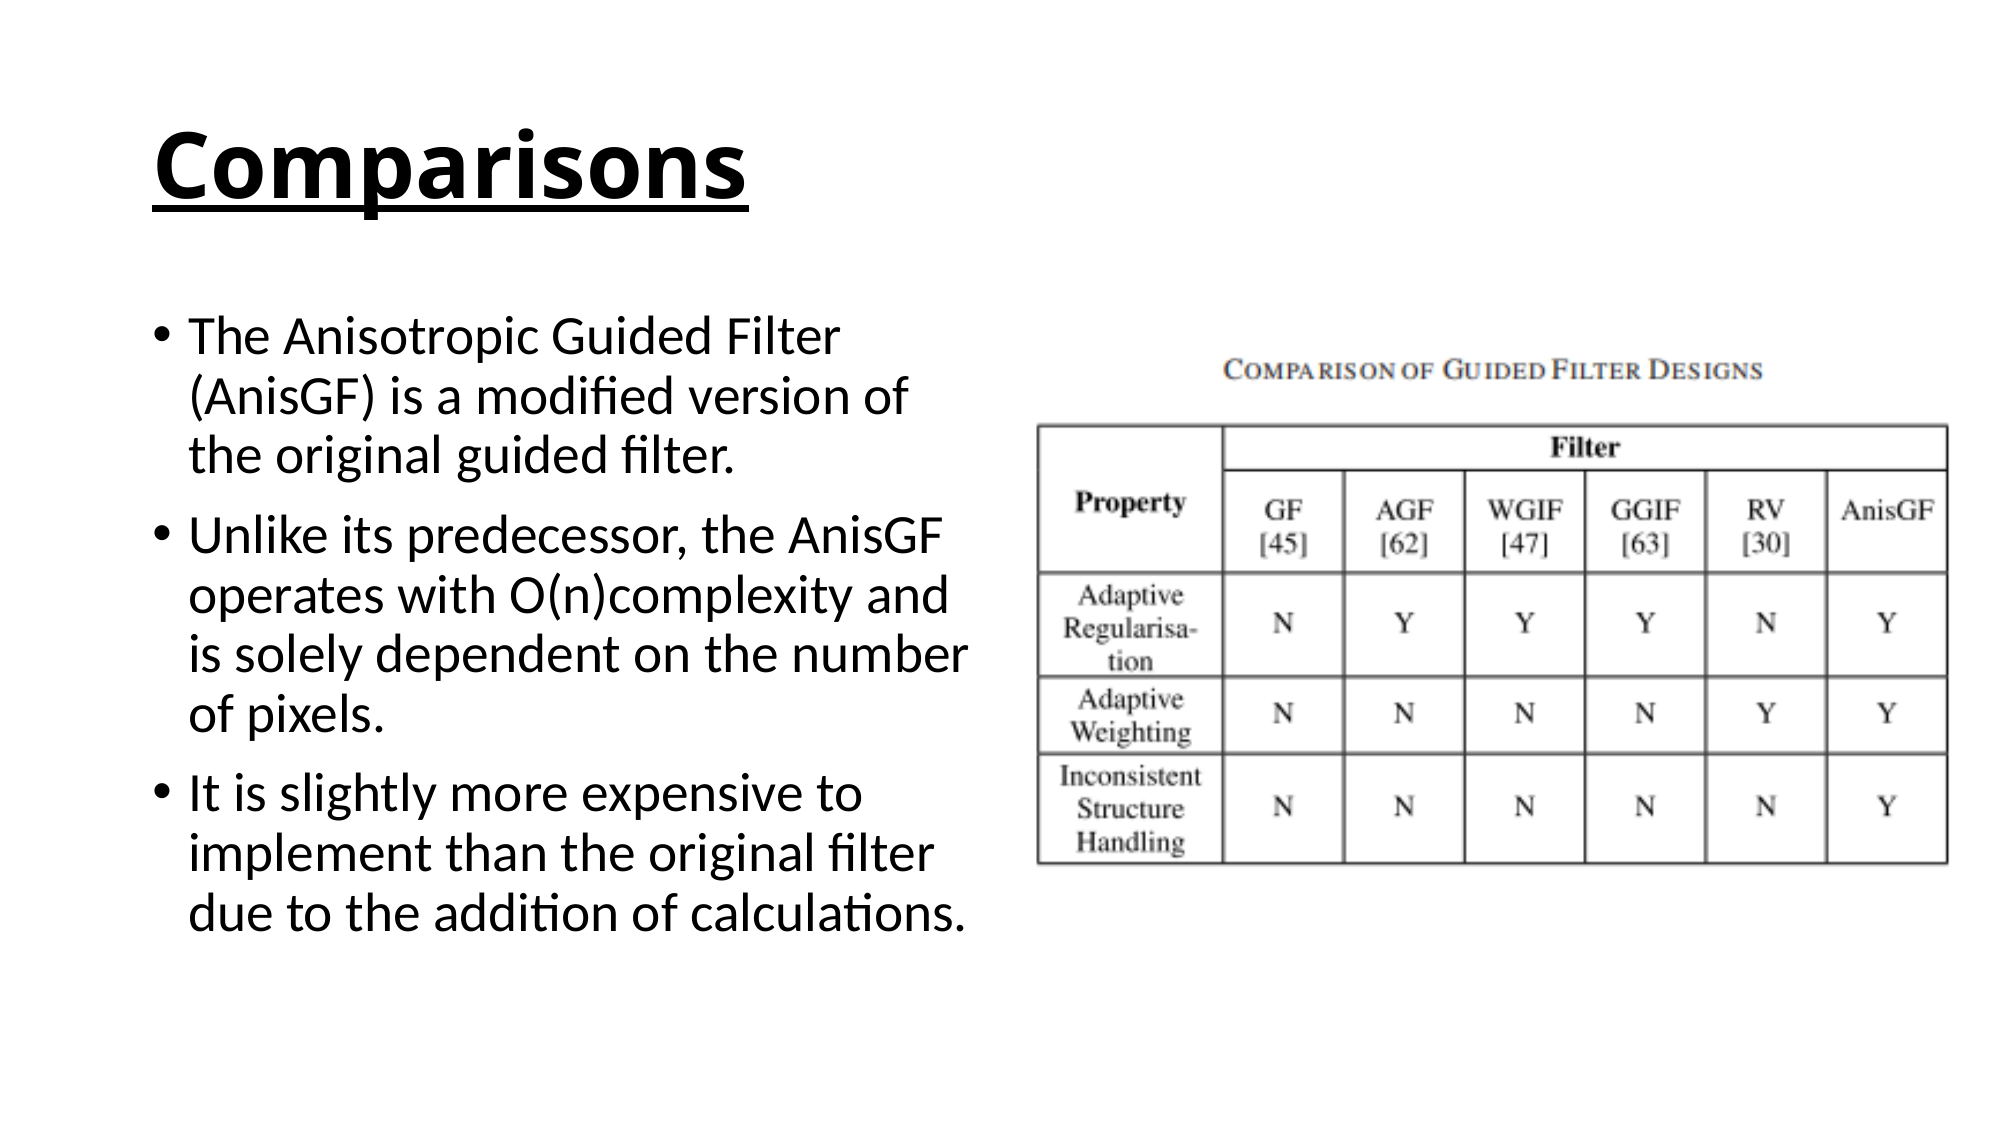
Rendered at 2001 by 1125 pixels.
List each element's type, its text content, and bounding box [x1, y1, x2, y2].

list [1012, 345, 1994, 895]
title Comparisons [137, 59, 1863, 278]
list The Anisotropic Guided Filter (AnisGF) is a modified version of the original guided filter. Unlike its predecessor, the AnisGF operates with O(n)complexity and is solely dependent on the number of pixels. It is slightly more expensive to implement than the original filter due to the addition of calculations. [137, 299, 988, 1014]
